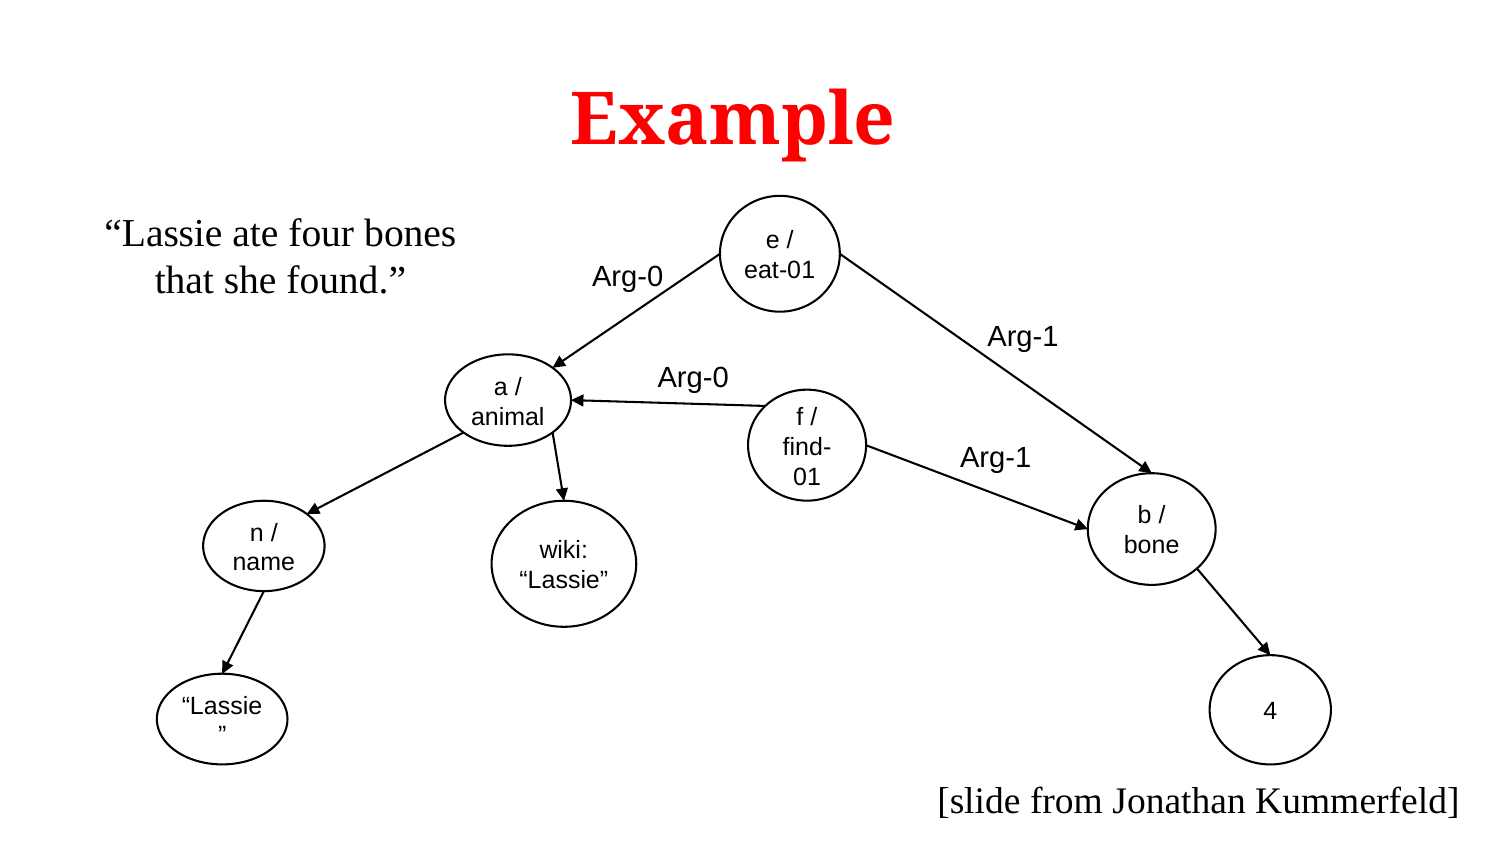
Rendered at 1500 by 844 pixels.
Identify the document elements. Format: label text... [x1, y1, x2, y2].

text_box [221, 590, 265, 674]
text_box b / bone [1088, 473, 1216, 585]
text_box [552, 432, 565, 501]
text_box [570, 399, 766, 407]
text_box a / animal [445, 354, 571, 446]
text_box Arg-0 [652, 353, 734, 398]
text_box 4 [1209, 655, 1331, 765]
text_box wiki: “Lassie” [491, 500, 637, 627]
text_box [552, 253, 721, 368]
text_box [306, 432, 464, 515]
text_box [839, 253, 1152, 474]
text_box “Lassie” [156, 673, 288, 765]
text_box n / name [203, 500, 325, 592]
text_box “Lassie ate four bones that she found.” [93, 202, 468, 306]
text_box f / find-01 [748, 389, 852, 501]
title Example [41, 64, 1425, 180]
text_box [1196, 568, 1271, 656]
text_box [slide from Jonathan Kummerfeld] [922, 769, 1476, 829]
text_box e / eat-01 [720, 195, 840, 312]
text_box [865, 444, 1088, 530]
